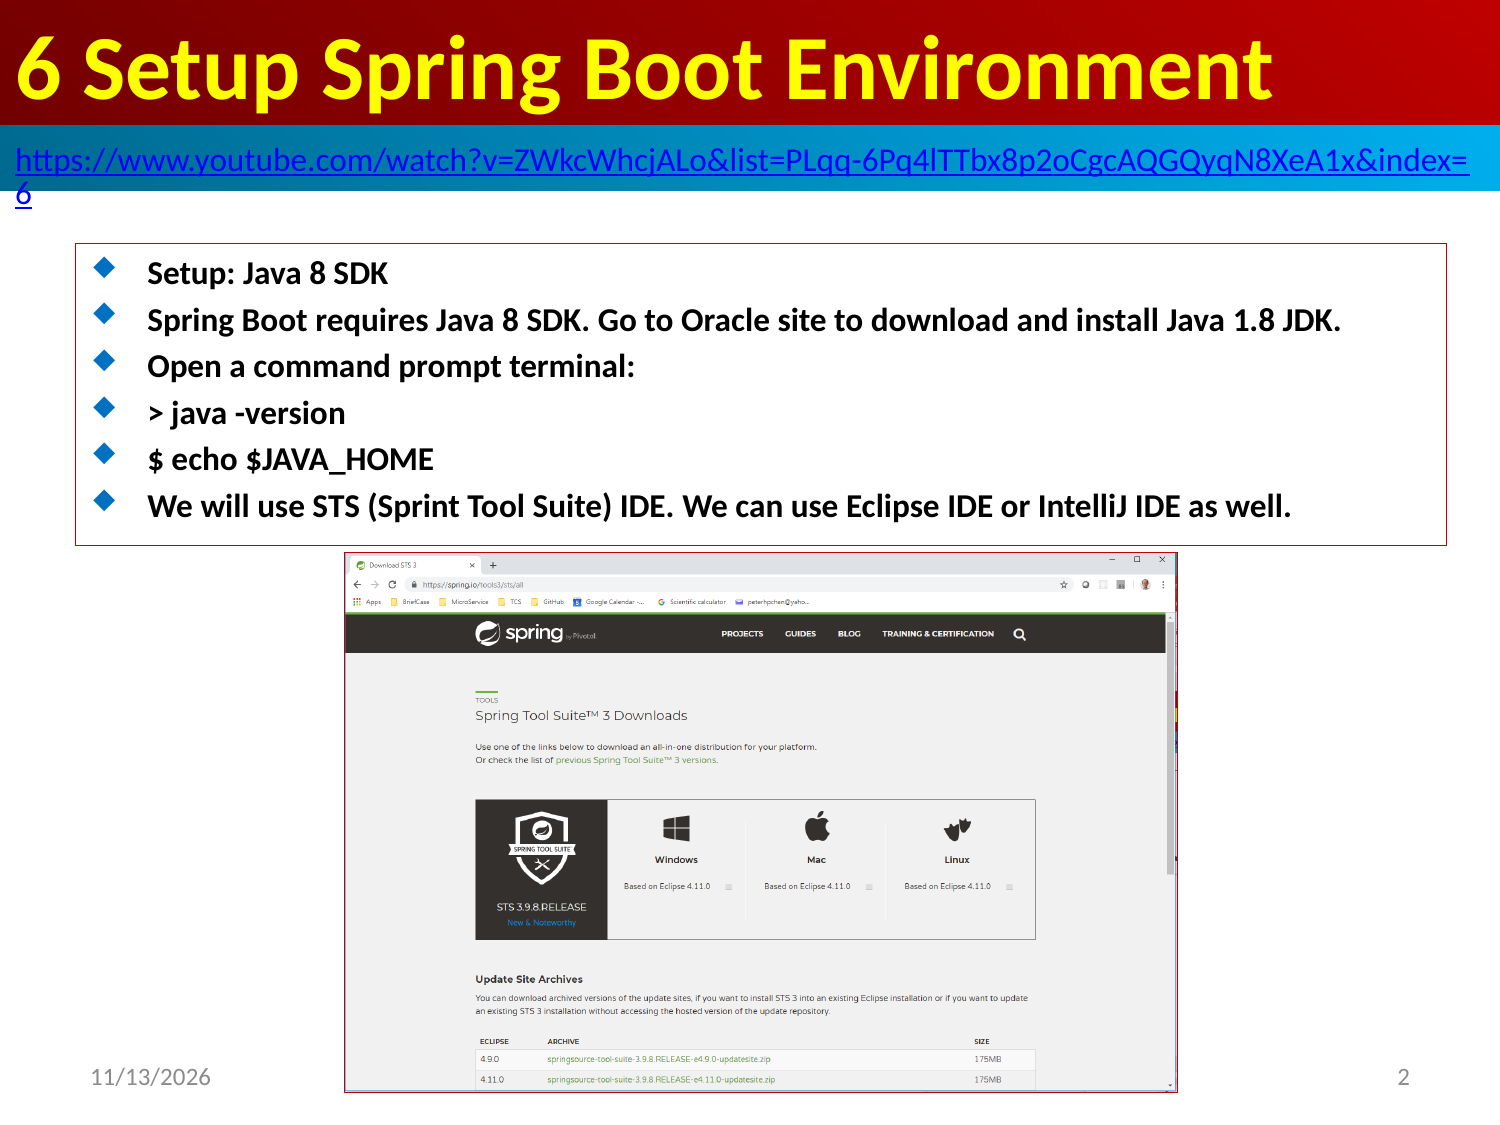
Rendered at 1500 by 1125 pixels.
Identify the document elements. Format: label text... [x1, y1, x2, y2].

title 6 Setup Spring Boot Environment [0, 0, 1500, 125]
text_box https://www.youtube.com/watch?v=ZWkcWhcjALo&list=PLqq-6Pq4lTTbx8p2oCgcAQGQyqN8XeA1x&index=6 [0, 125, 1500, 191]
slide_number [75, 1042, 425, 1109]
slide_number 2 [1074, 1042, 1425, 1109]
picture [344, 551, 1178, 1093]
subtitle Setup: Java 8 SDK Spring Boot requires Java 8 SDK. Go to Oracle site to download and install Java 1.8 JDK. Open a command prompt terminal: > java -version $ echo $JAVA_HOME We will use STS (Sprint Tool Suite) IDE. We can use Eclipse IDE or IntelliJ IDE as well. [75, 243, 1447, 546]
